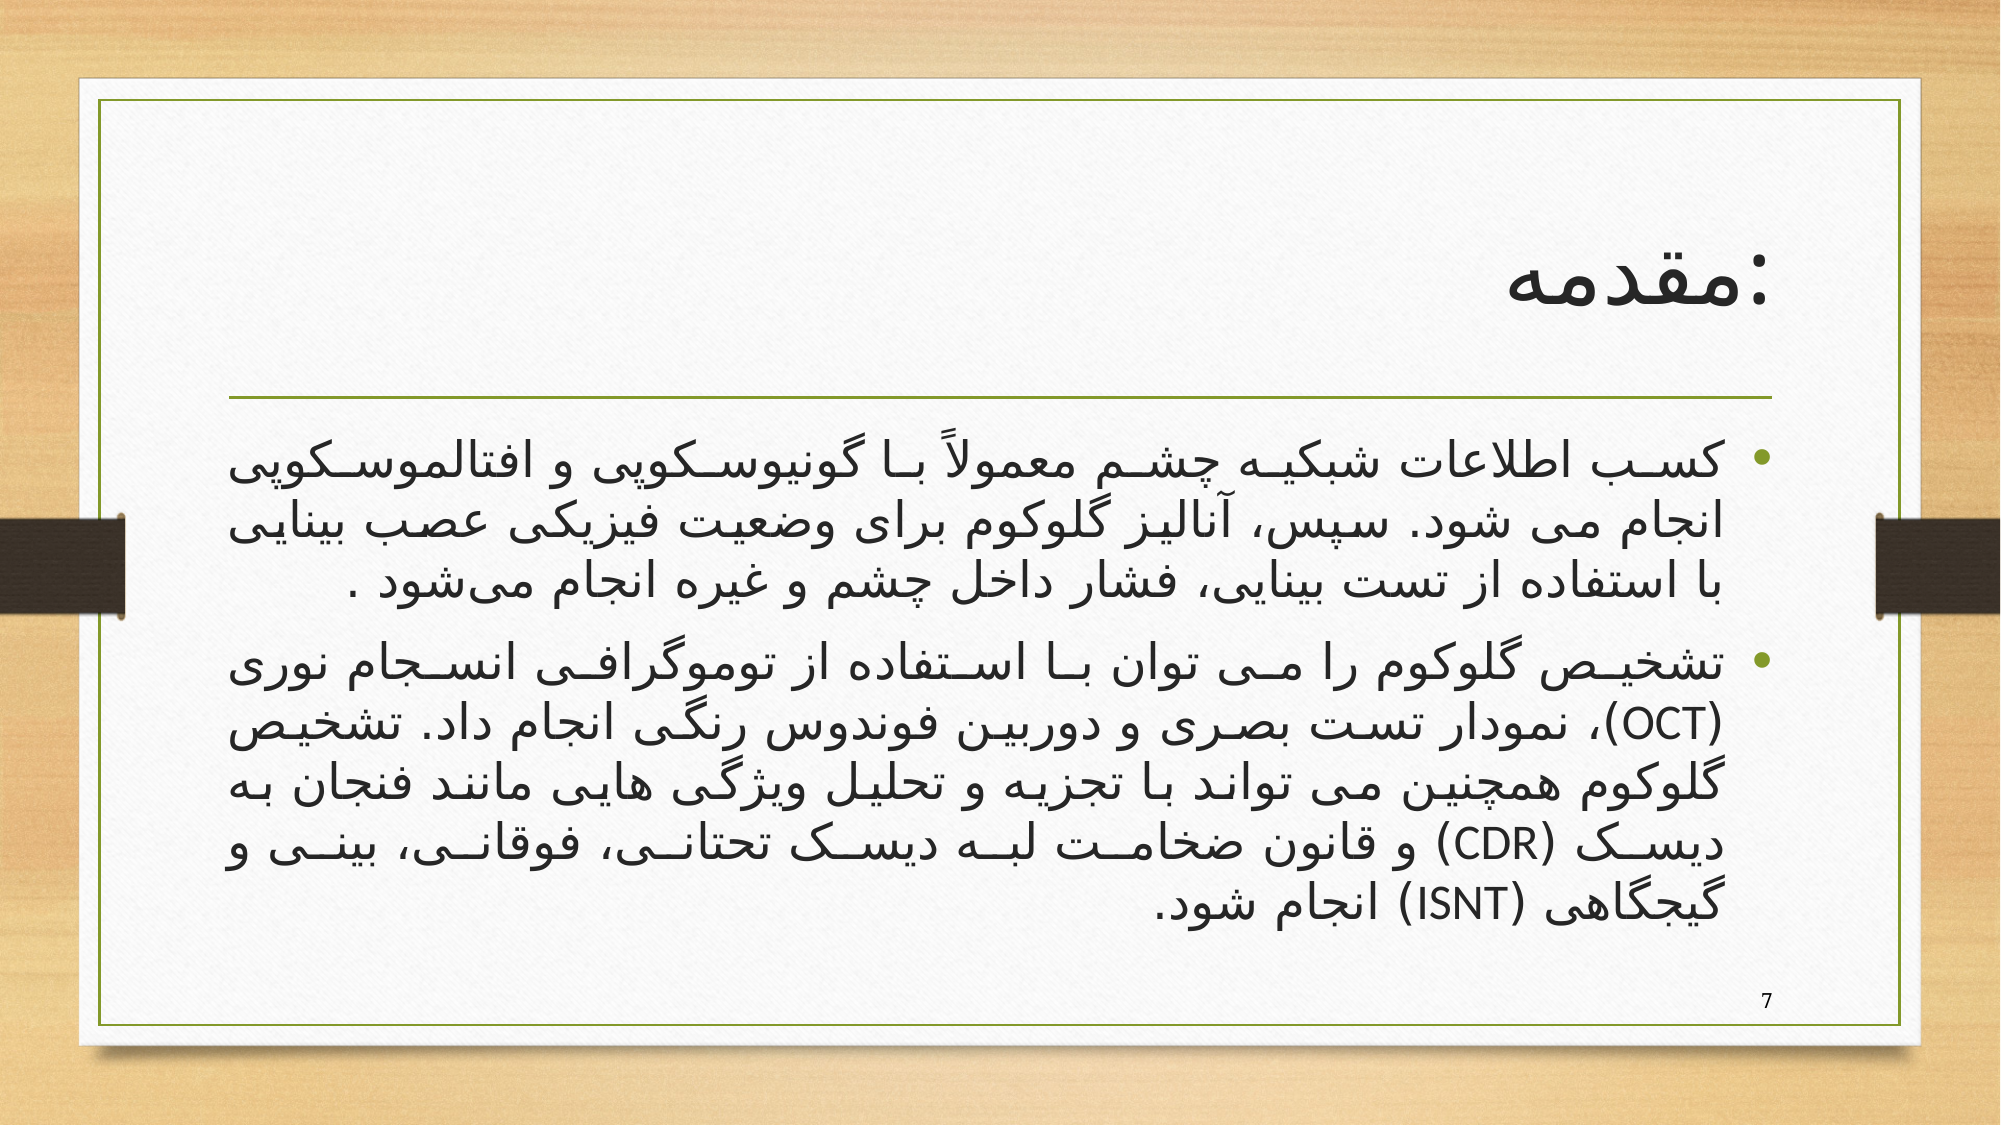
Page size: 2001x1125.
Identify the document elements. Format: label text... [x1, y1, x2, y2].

list کسب اطلاعات شبکیه چشم معمولاً با گونیوسکوپی و افتالموسکوپی انجام می شود. سپس، آنالیز گلوکوم برای وضعیت فیزیکی عصب بینایی با استفاده از تست بینایی، فشار داخل چشم و غیره انجام می‌شود . تشخیص گلوکوم را می توان با استفاده از توموگرافی انسجام نوری (OCT)، نمودار تست بصری و دوربین فوندوس رنگی انجام داد. تشخیص گلوکوم همچنین می تواند با تجزیه و تحلیل ویژگی هایی مانند فنجان به دیسک (CDR) و قانون ضخامت لبه دیسک تحتانی، فوقانی، بینی و گیجگاهی (ISNT) انجام شود. [212, 419, 1788, 964]
title مقدمه: [212, 161, 1788, 375]
picture [0, 0, 2001, 1125]
slide_number 7 [1698, 979, 1788, 1025]
